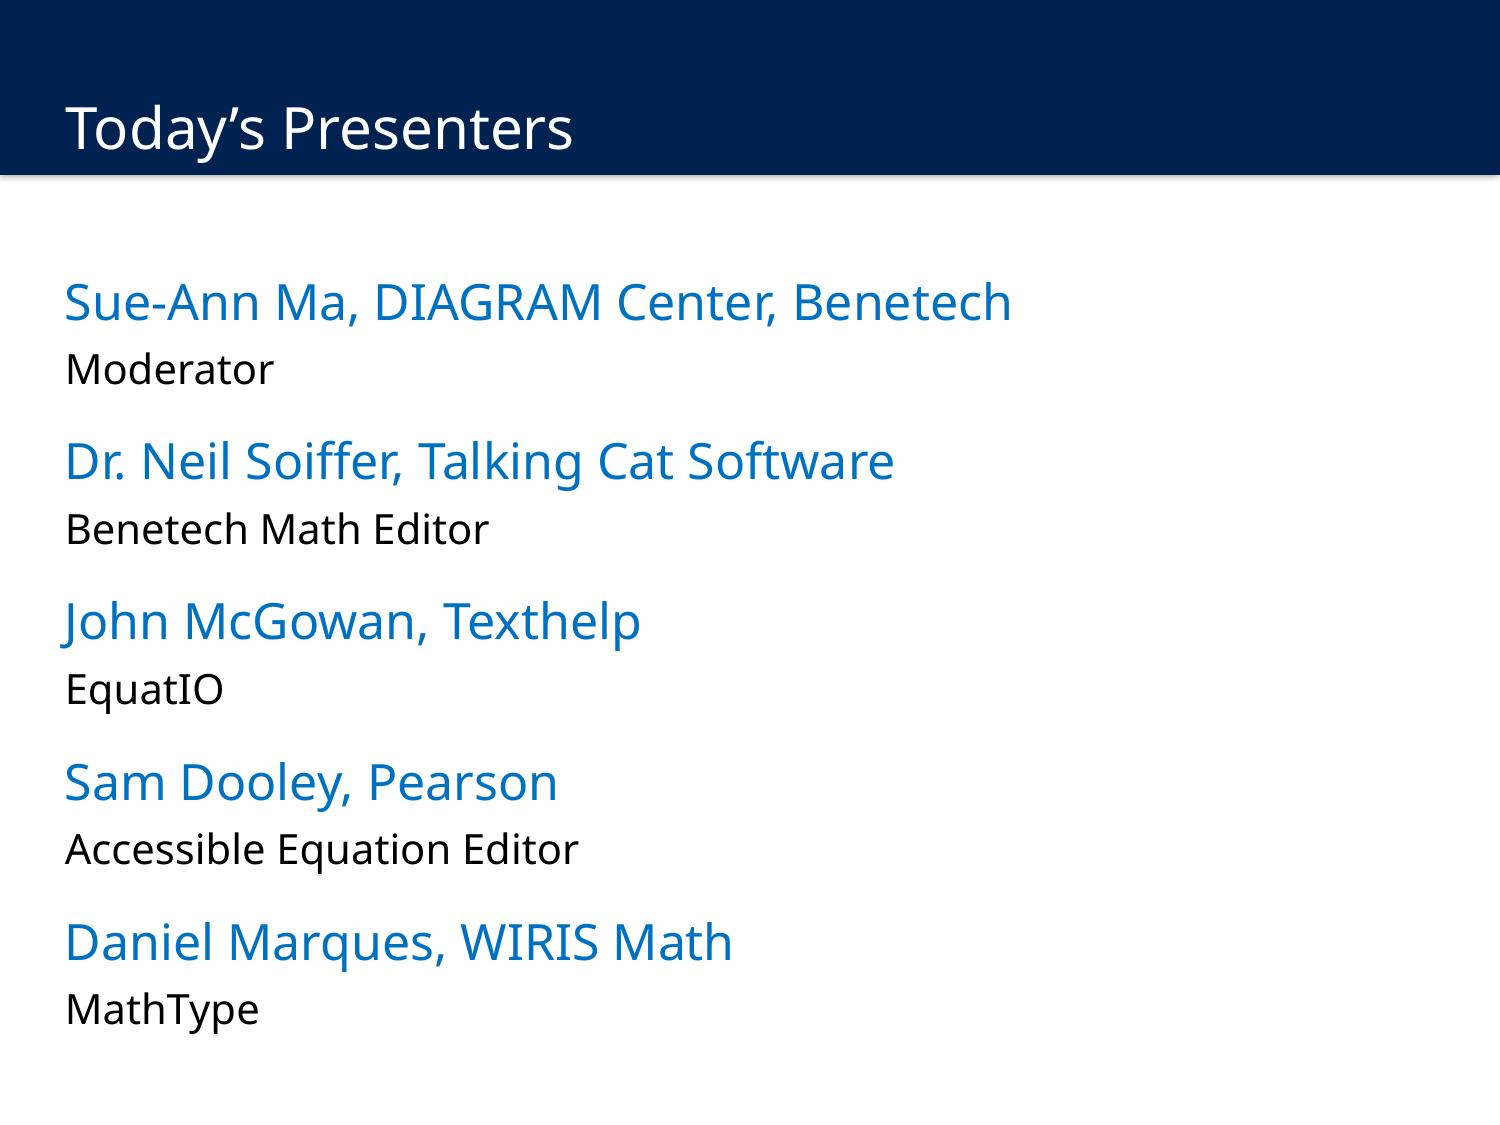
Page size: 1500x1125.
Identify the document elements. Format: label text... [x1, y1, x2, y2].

list Sue-Ann Ma, DIAGRAM Center, Benetech Moderator Dr. Neil Soiffer, Talking Cat Software Benetech Math Editor John McGowan, Texthelp EquatIO Sam Dooley, Pearson Accessible Equation Editor Daniel Marques, WIRIS Math MathType [50, 262, 1438, 1005]
title Today’s Presenters [51, 83, 1288, 170]
